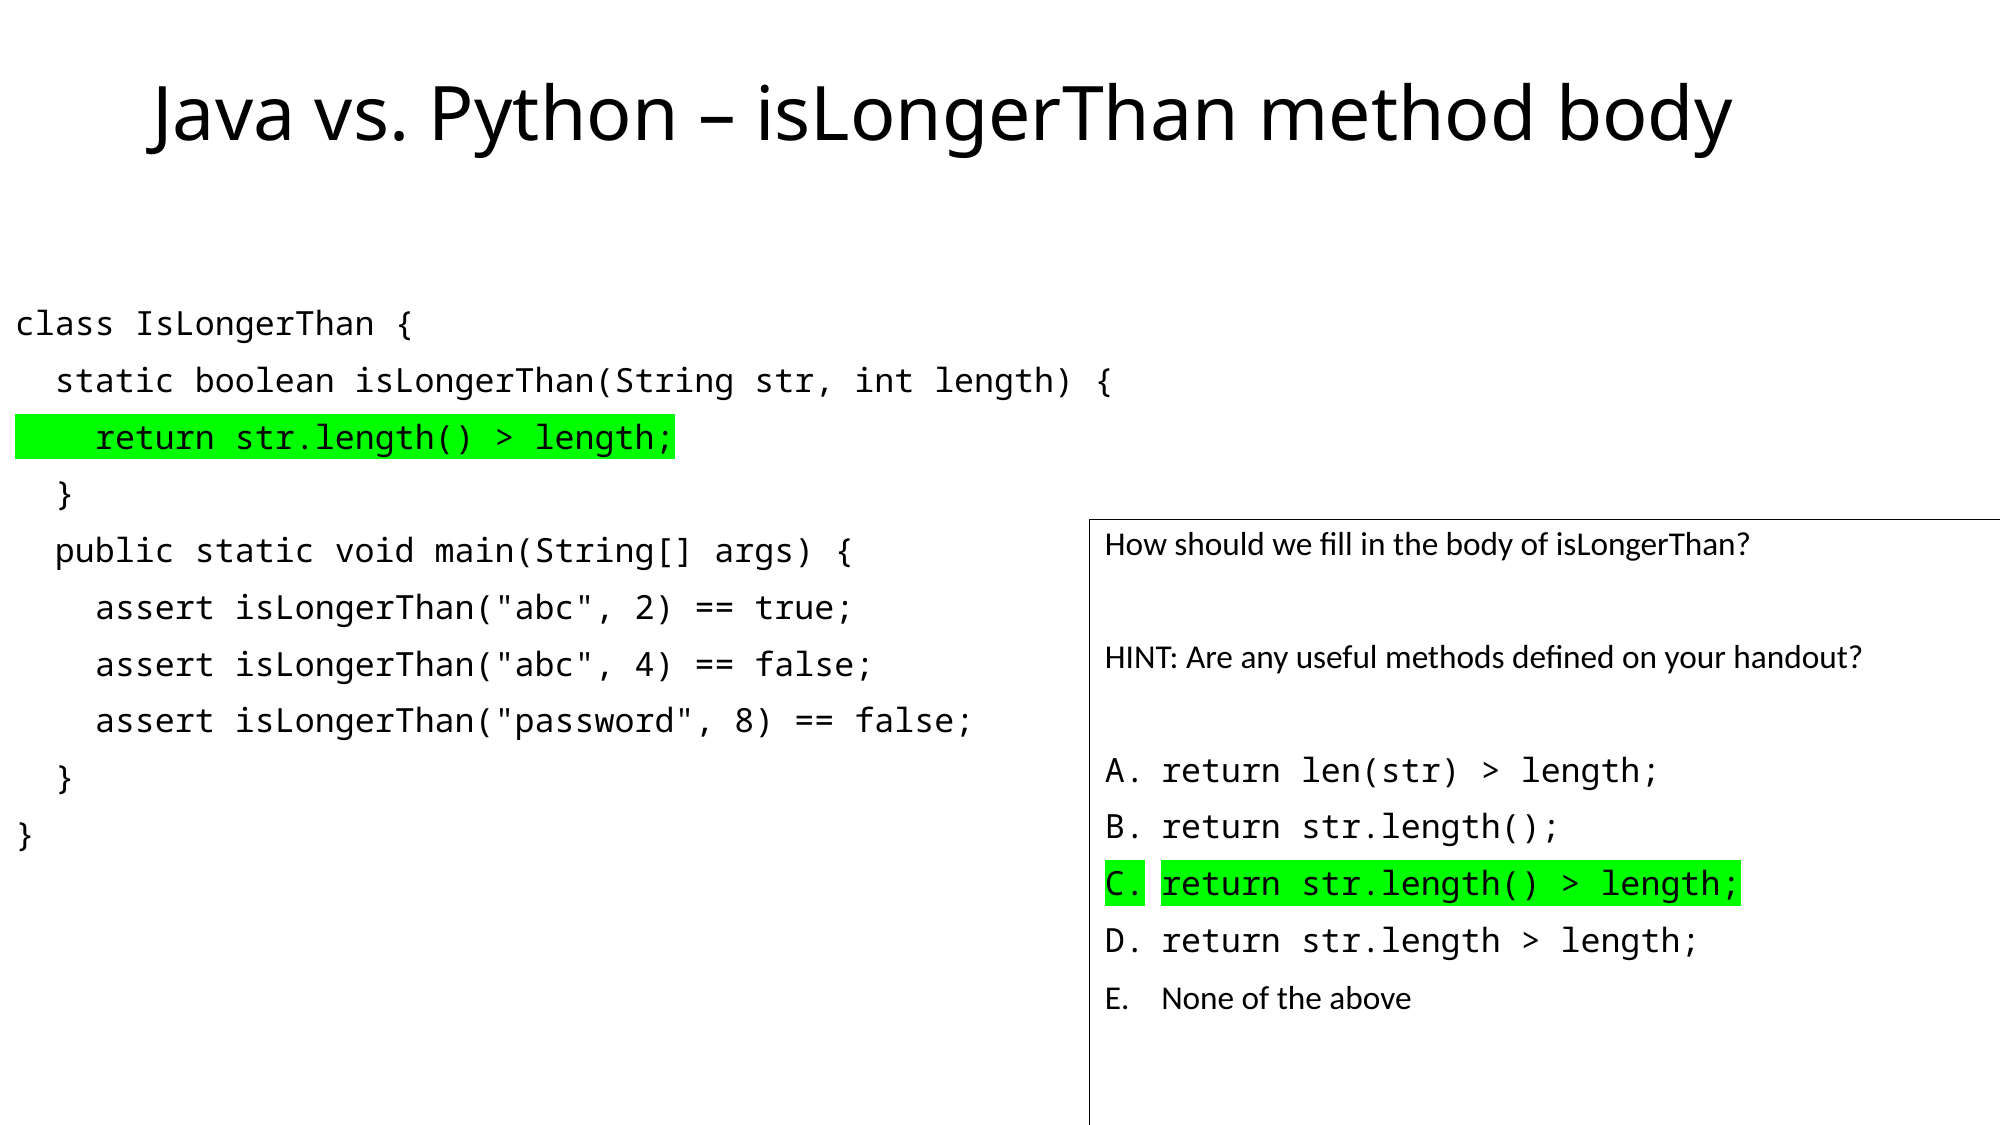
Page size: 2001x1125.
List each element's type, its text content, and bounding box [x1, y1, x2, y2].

title Java vs. Python – isLongerThan method body [137, 59, 1863, 173]
list class IsLongerThan { static boolean isLongerThan(String str, int length) { return str.length() > length; } public static void main(String[] args) { assert isLongerThan("abc", 2) == true; assert isLongerThan("abc", 4) == false; assert isLongerThan("password", 8) == false; } } [0, 299, 1546, 1014]
text_box How should we fill in the body of isLongerThan? HINT: Are any useful methods defined on your handout? return len(str) > length; return str.length(); return str.length() > length; return str.length > length; None of the above [1089, 519, 2000, 1125]
